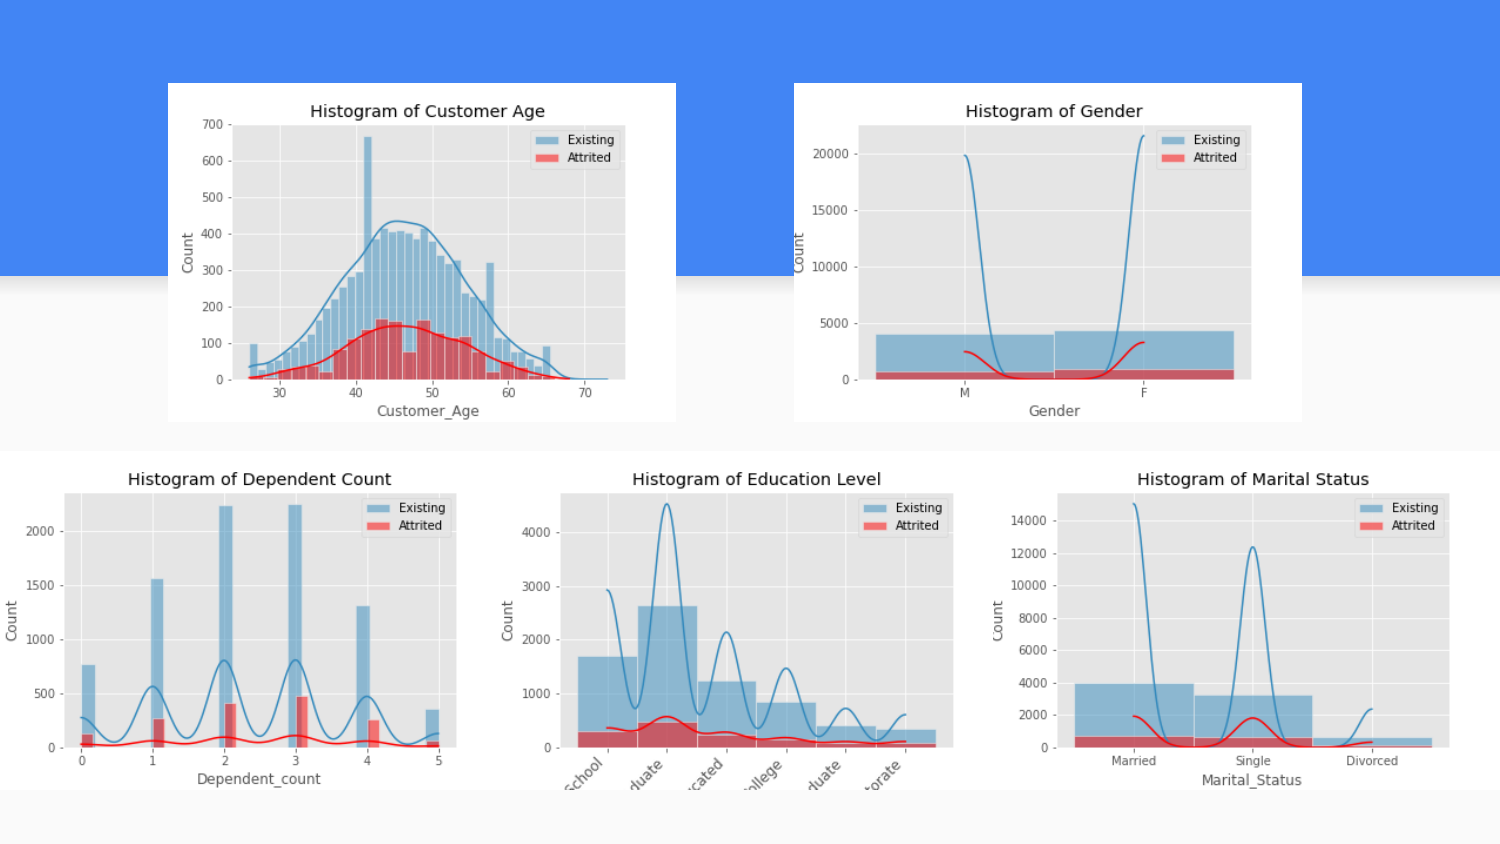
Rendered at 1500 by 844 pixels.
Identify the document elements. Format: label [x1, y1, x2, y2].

picture [0, 451, 1500, 791]
picture [794, 83, 1302, 423]
picture [168, 83, 676, 423]
